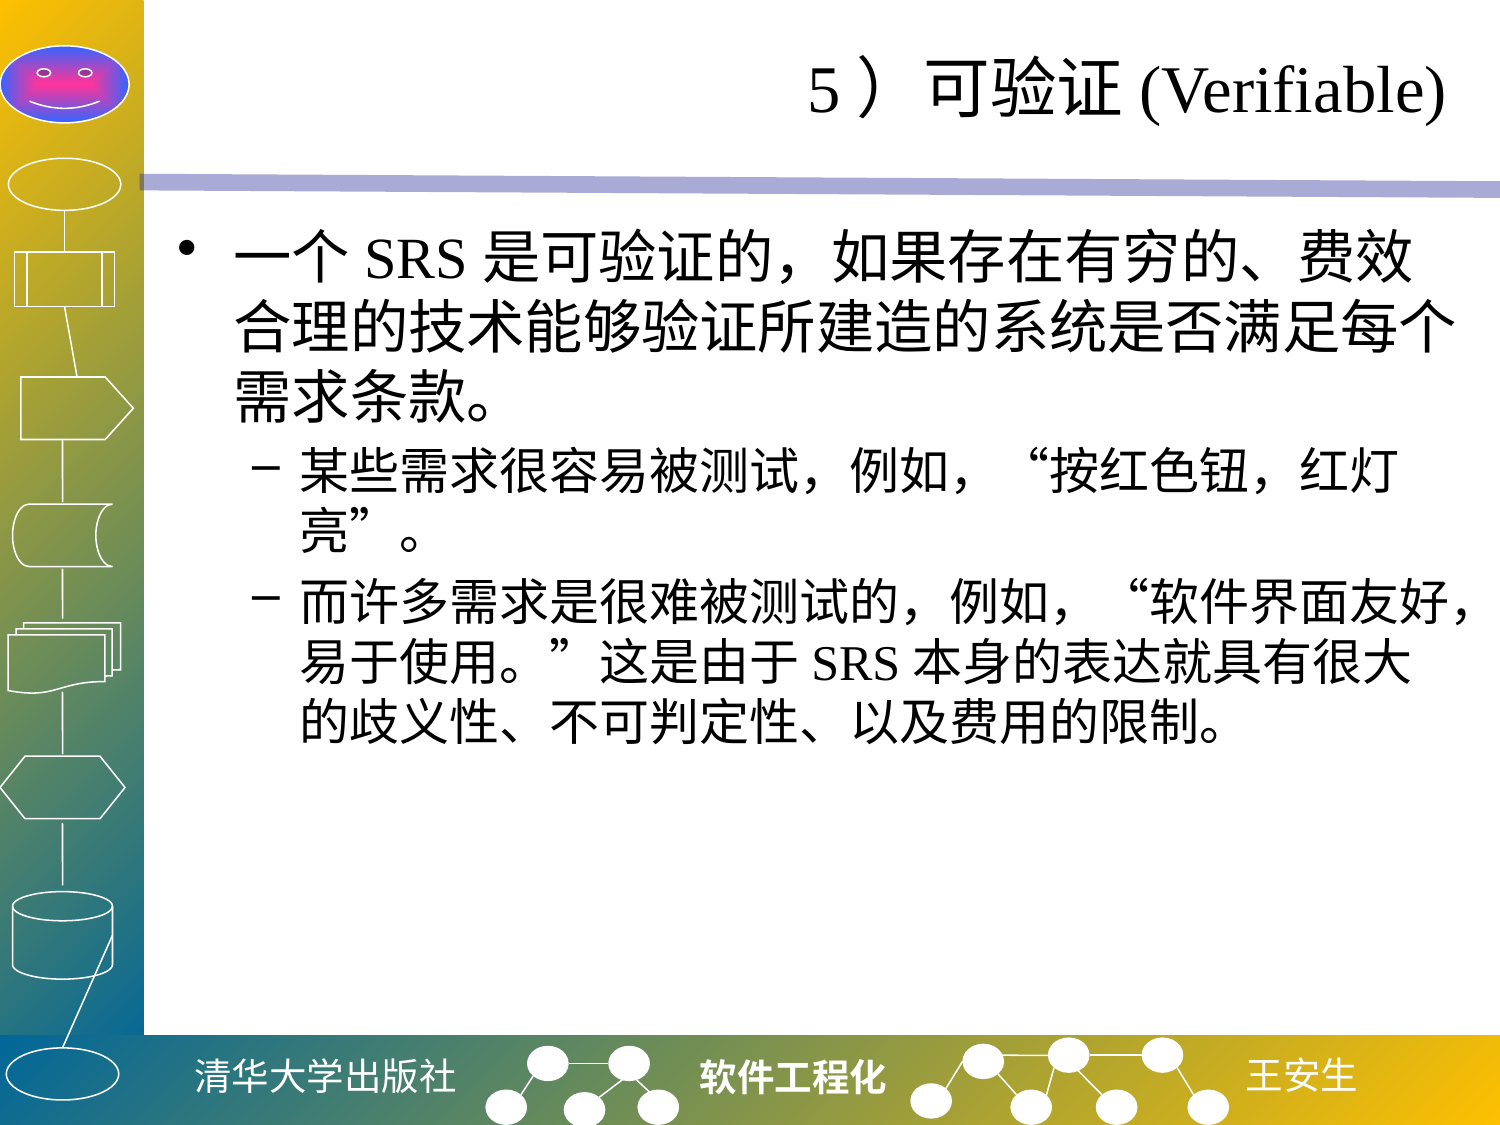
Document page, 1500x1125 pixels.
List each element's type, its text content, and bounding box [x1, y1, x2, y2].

title 5）可验证(Verifiable) [187, 24, 1463, 147]
list 一个SRS是可验证的，如果存在有穷的、费效合理的技术能够验证所建造的系统是否满足每个需求条款。 某些需求很容易被测试，例如，“按红色钮，红灯亮”。 而许多需求是很难被测试的，例如，“软件界面友好，易于使用。”这是由于SRS本身的表达就具有很大的歧义性、不可判定性、以及费用的限制。 [162, 212, 1476, 1017]
